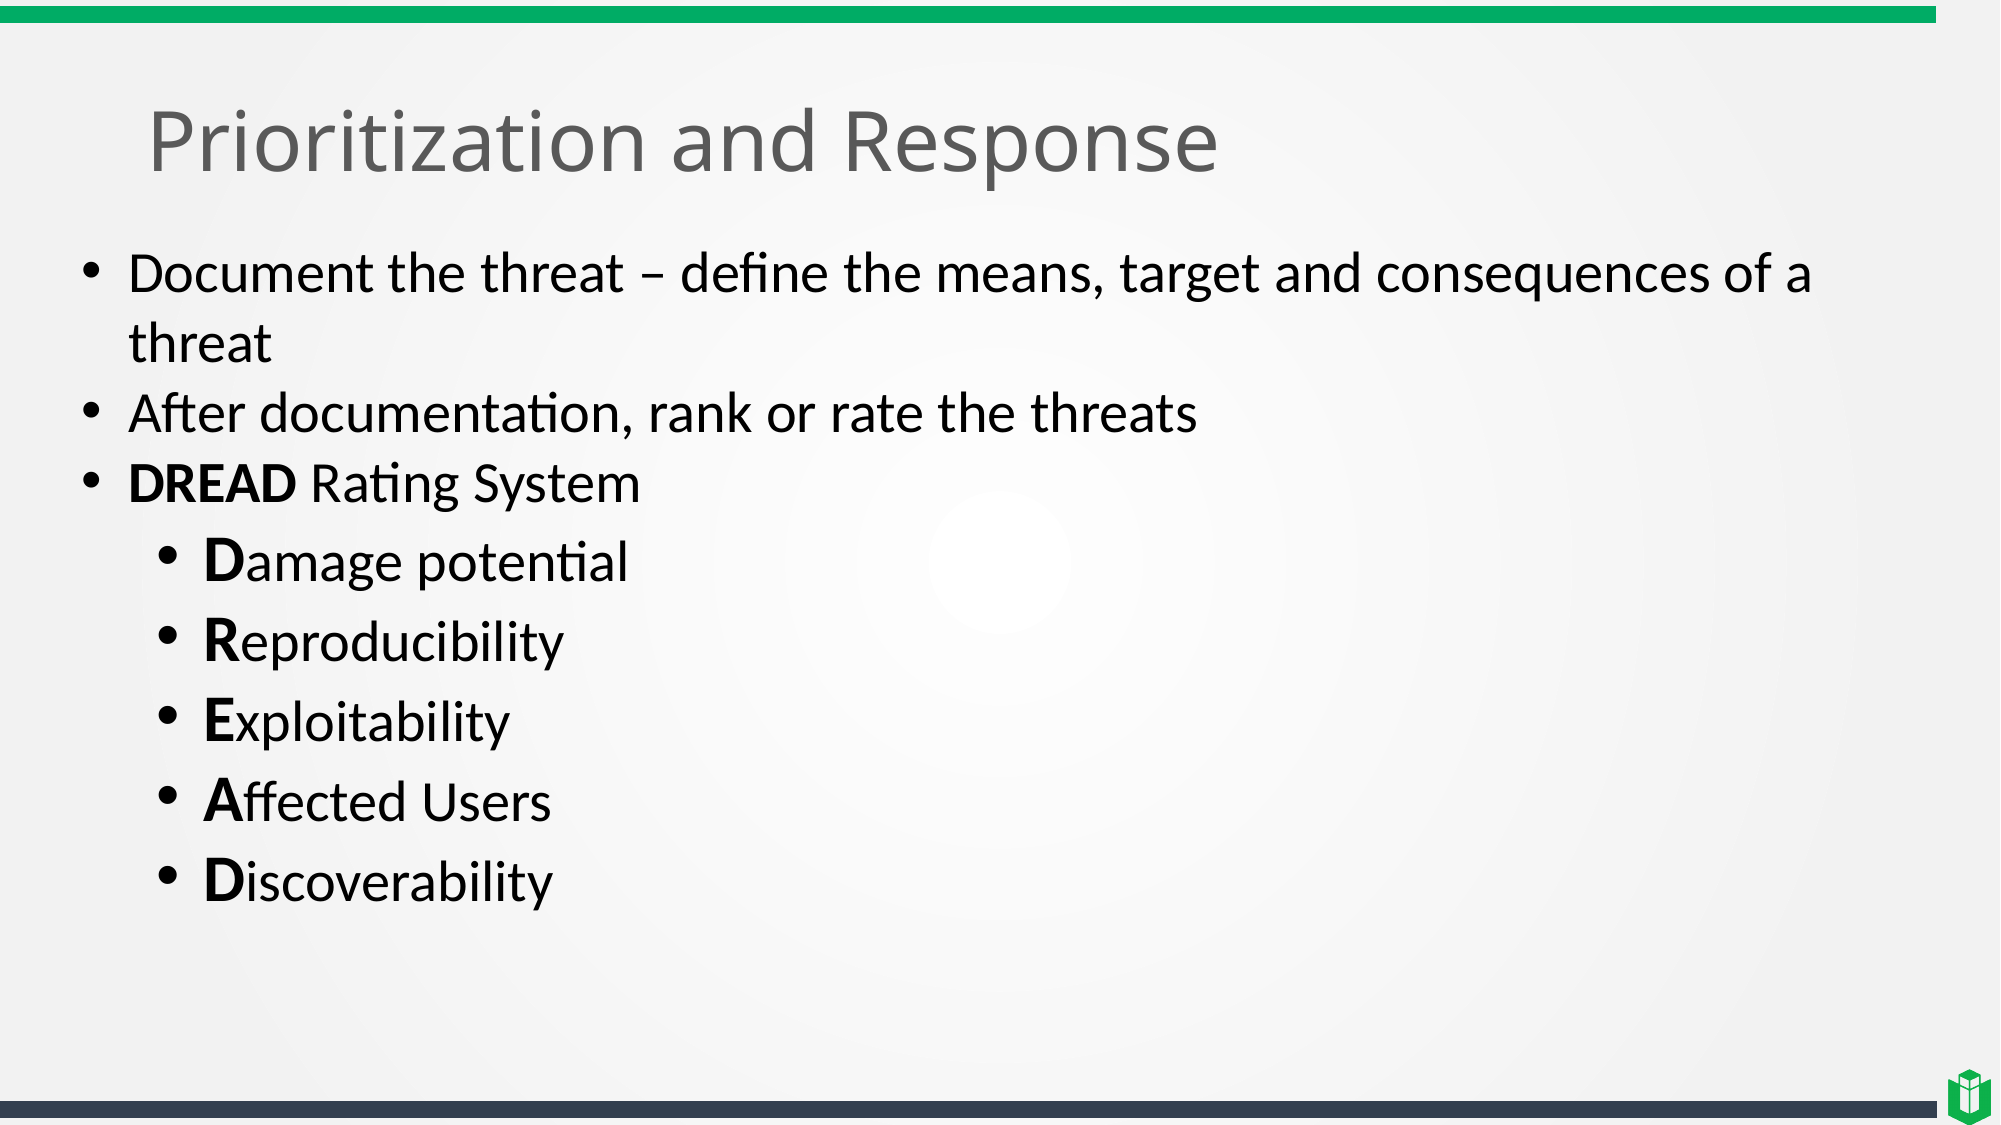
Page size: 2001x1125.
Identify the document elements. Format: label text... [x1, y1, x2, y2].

title Prioritization and Response [131, 84, 1886, 206]
text_box Document the threat – define the means, target and consequences of a threat After documentation, rank or rate the threats DREAD Rating System Damage potential Reproducibility Exploitability Affected Users Discoverability [66, 227, 1910, 922]
picture [1945, 1068, 1992, 1125]
